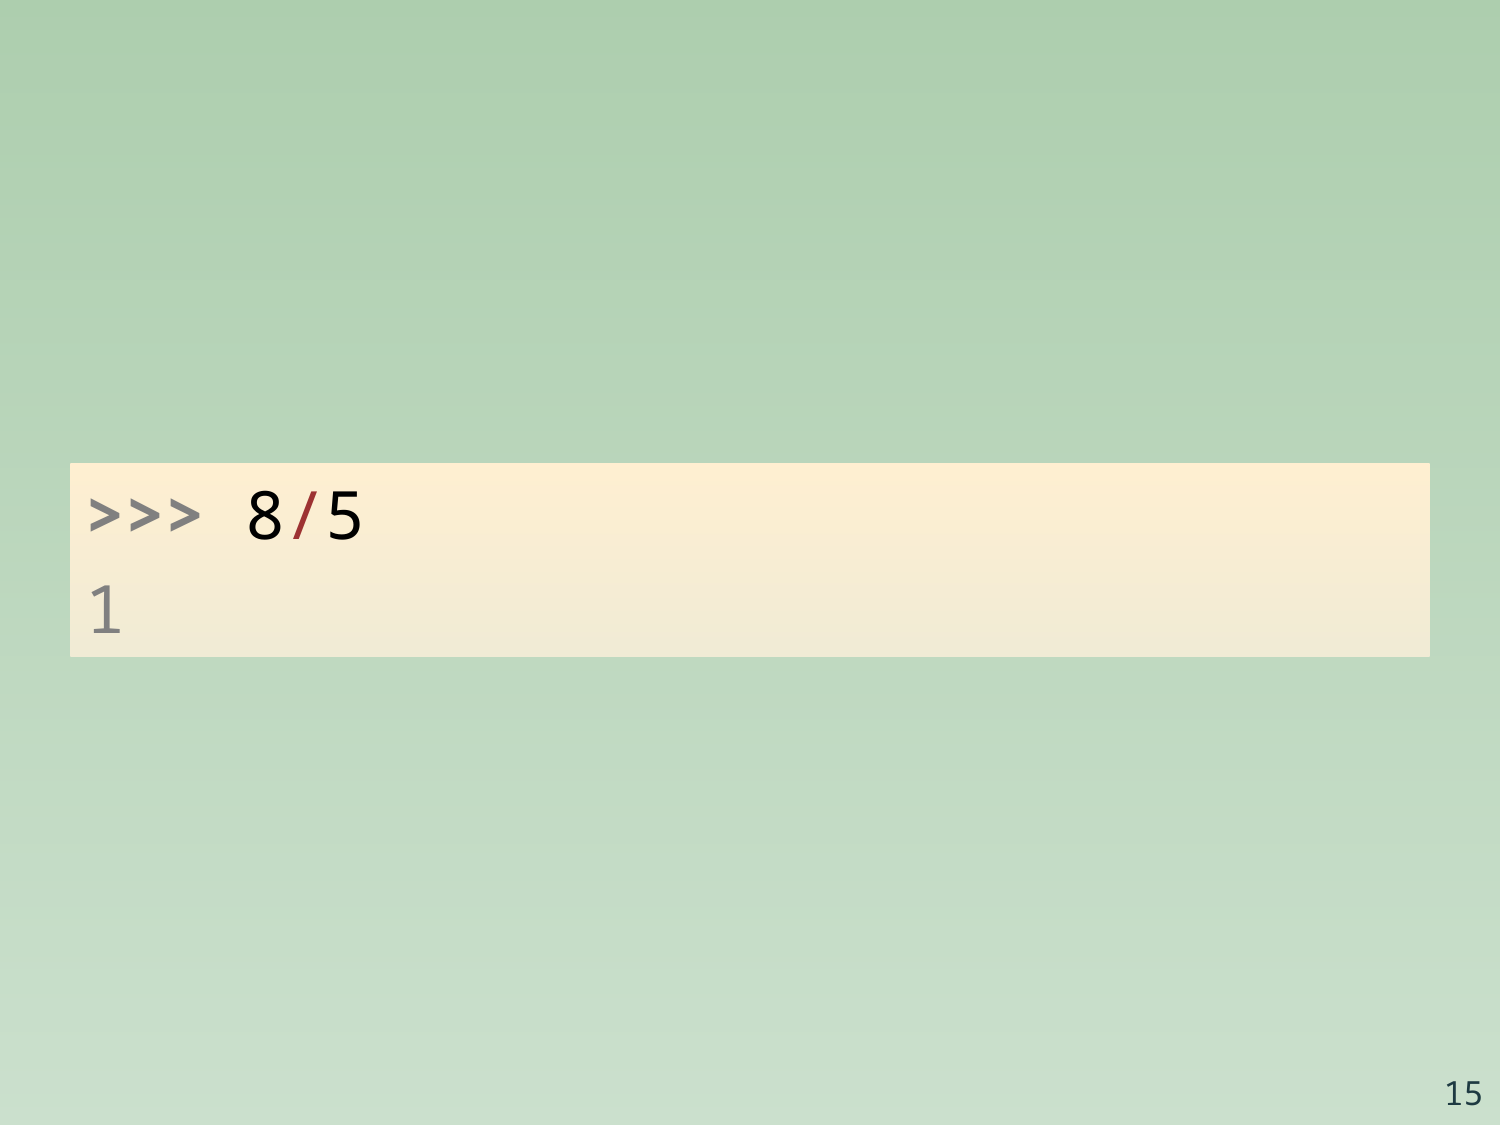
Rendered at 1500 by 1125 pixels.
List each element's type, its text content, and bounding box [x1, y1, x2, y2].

subtitle >>> 8/5 1 [70, 463, 1430, 657]
slide_number 15 [1148, 1065, 1499, 1125]
